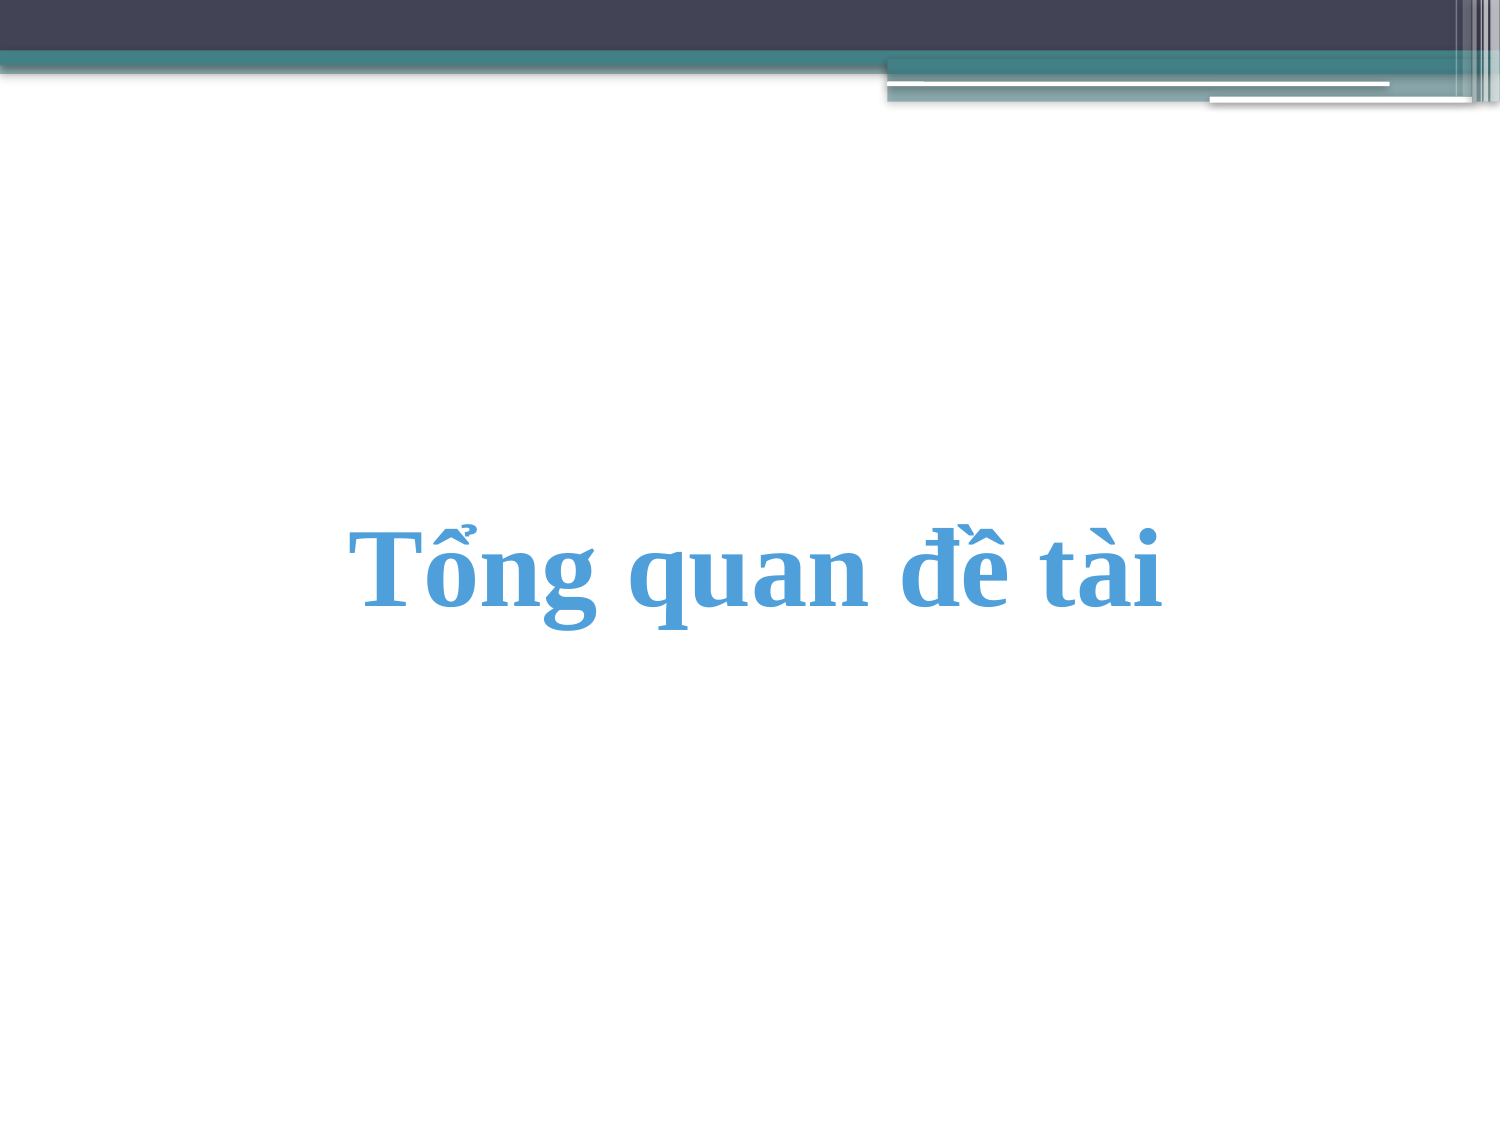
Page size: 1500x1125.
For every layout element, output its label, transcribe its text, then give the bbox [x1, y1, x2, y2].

text_box Tổng quan đề tài [237, 486, 1275, 637]
